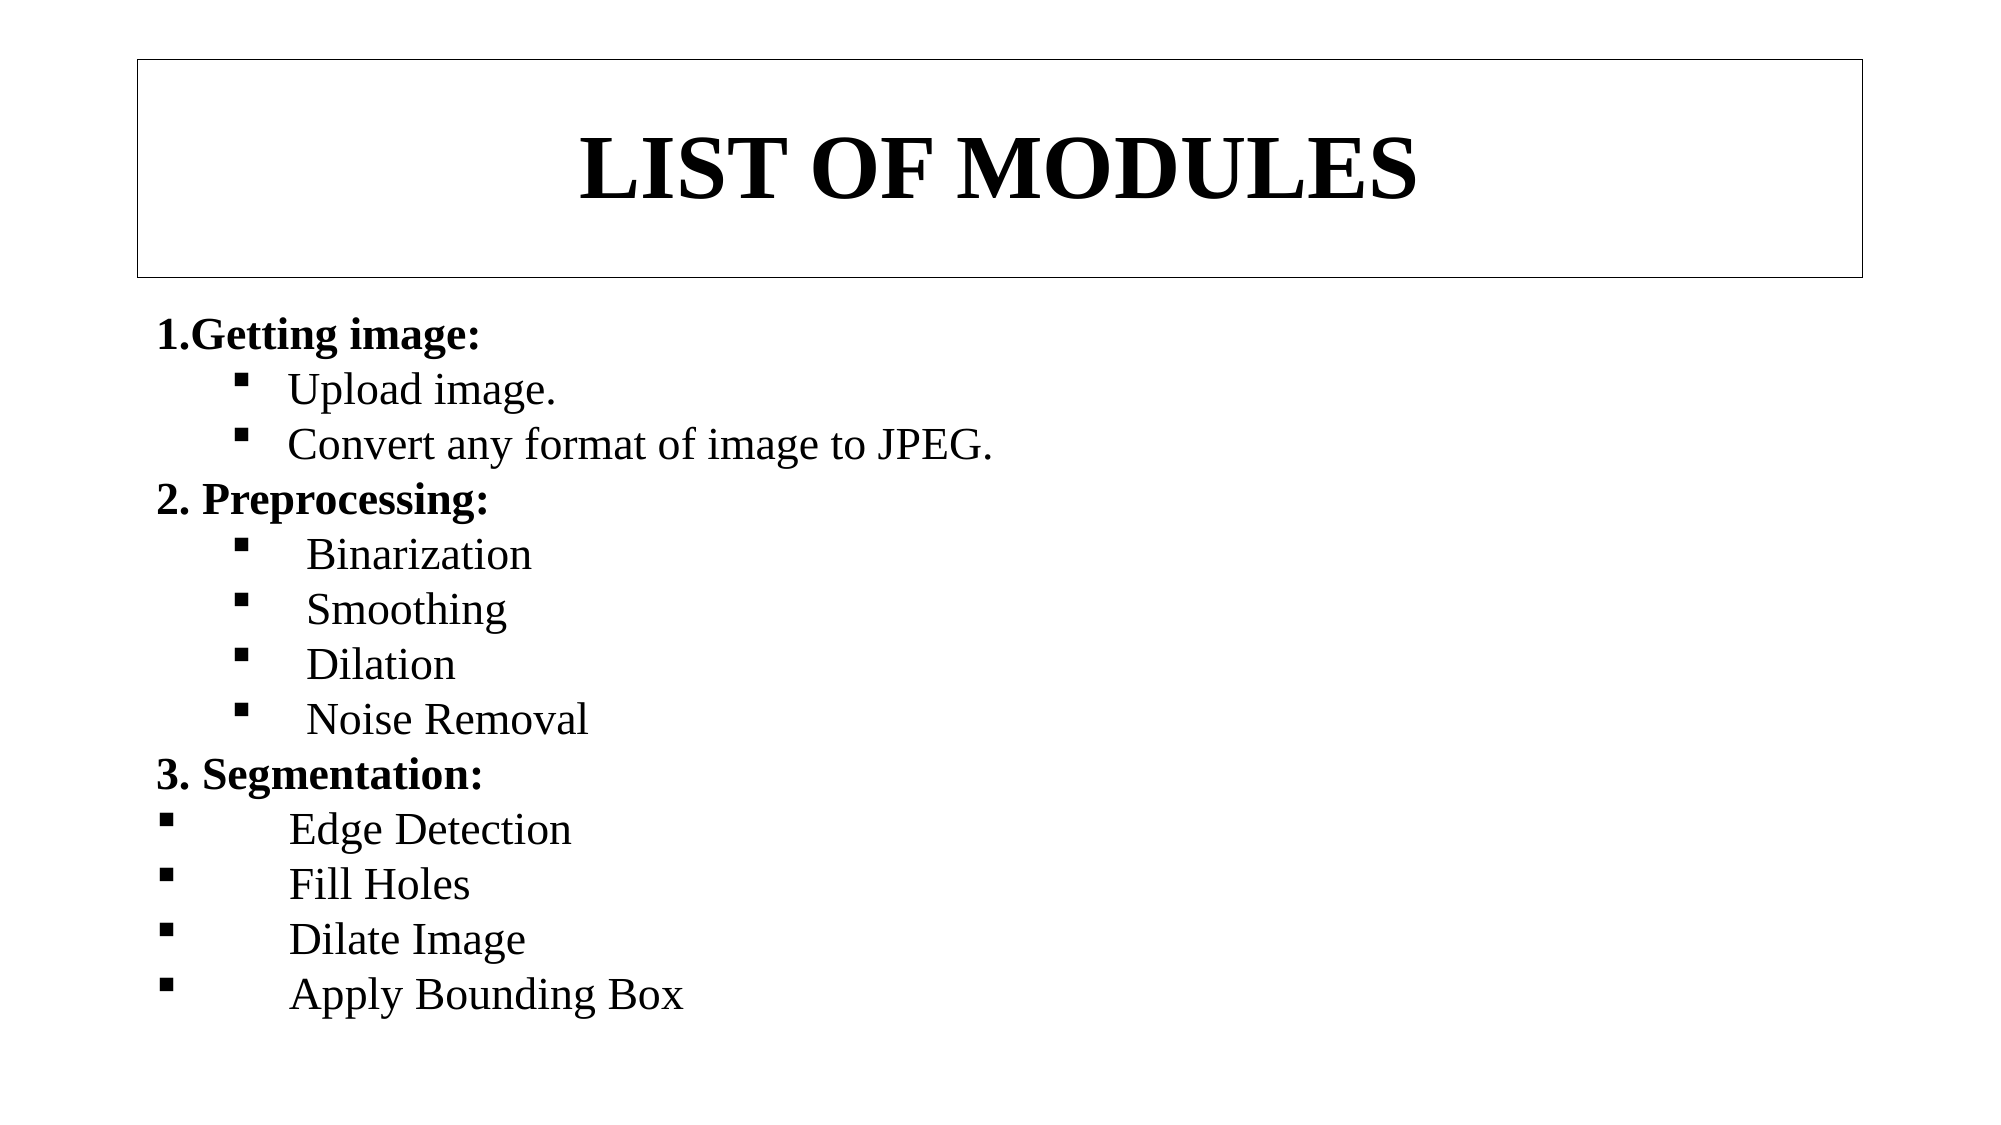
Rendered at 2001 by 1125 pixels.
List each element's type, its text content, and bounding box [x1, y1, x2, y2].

text_box 1.Getting image: Upload image. Convert any format of image to JPEG. 2. Preprocessing: Binarization Smoothing Dilation Noise Removal 3. Segmentation: Edge Detection Fill Holes Dilate Image Apply Bounding Box [141, 296, 1869, 1026]
title LIST OF MODULES [137, 59, 1863, 278]
